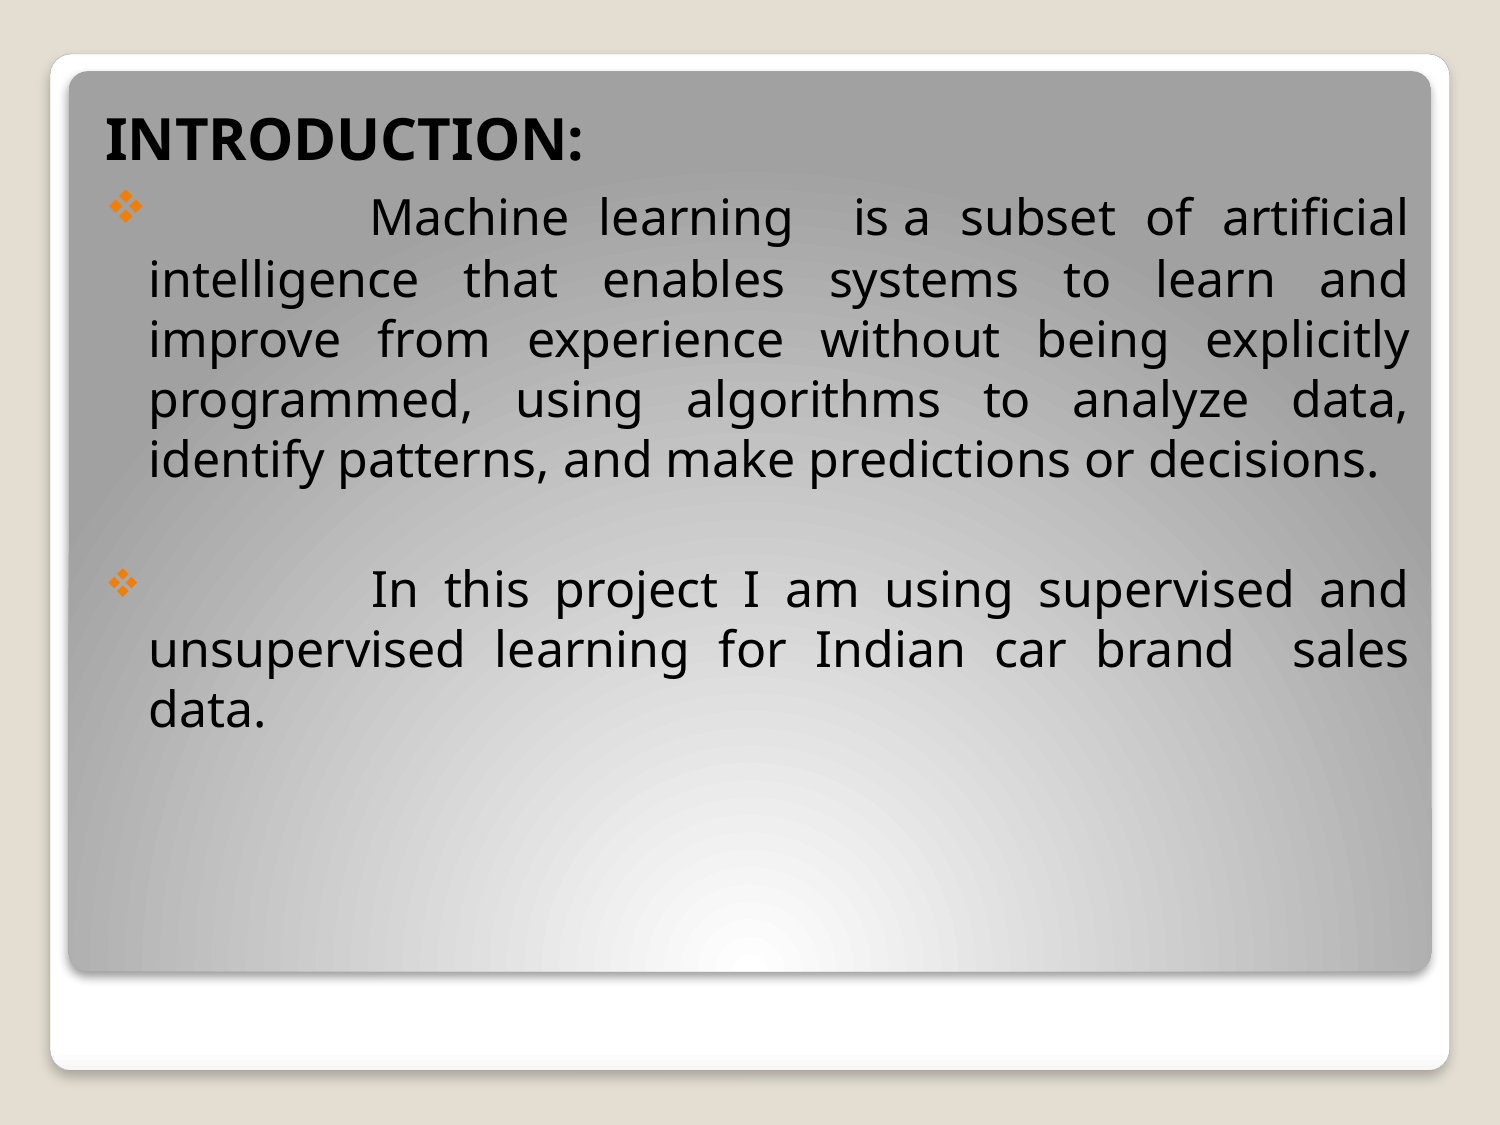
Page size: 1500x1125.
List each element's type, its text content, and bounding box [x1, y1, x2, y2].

list INTRODUCTION: Machine learning is a subset of artificial intelligence that enables systems to learn and improve from experience without being explicitly programmed, using algorithms to analyze data, identify patterns, and make predictions or decisions. In this project I am using supervised and unsupervised learning for Indian car brand sales data. [75, 87, 1425, 830]
